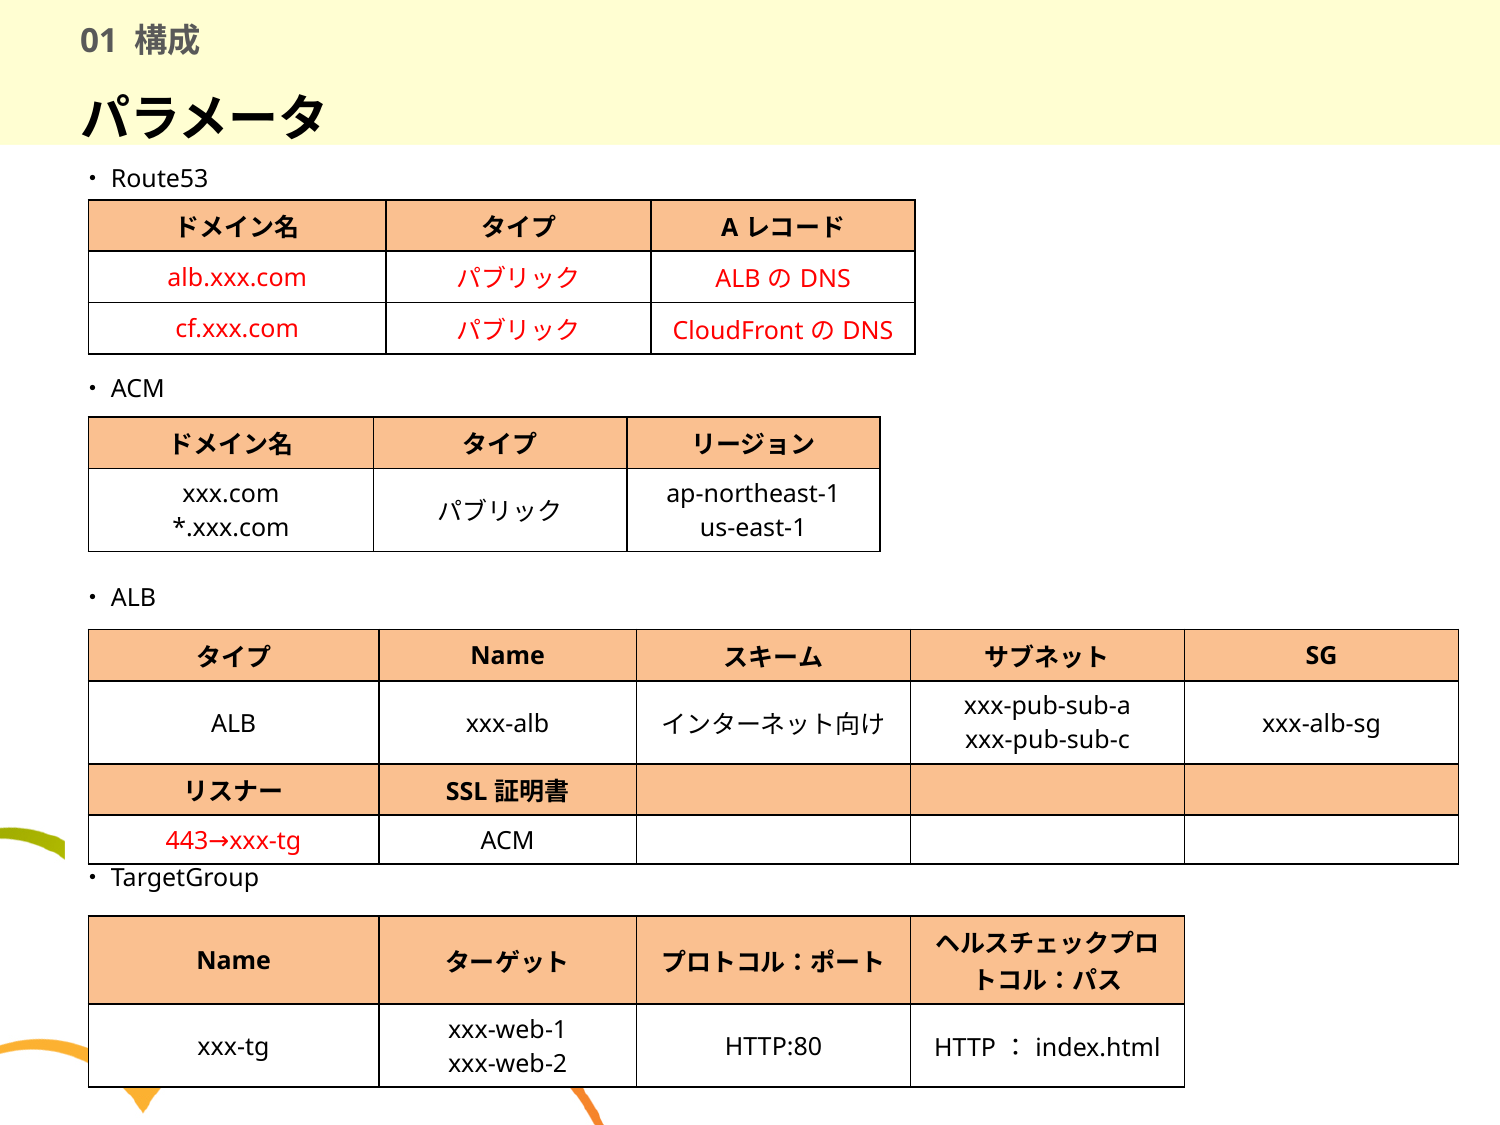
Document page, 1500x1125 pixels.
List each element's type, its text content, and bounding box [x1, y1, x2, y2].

table_cell パブリック [387, 252, 650, 302]
table_cell パブリック [387, 303, 650, 353]
table_cell xxx-pub-sub-a xxx-pub-sub-c [911, 682, 1184, 763]
table_header サブネット [911, 630, 1184, 680]
table_header Name [380, 630, 636, 680]
table_cell xxx-alb [380, 682, 636, 763]
table_header Name [89, 917, 378, 1003]
table_header ドメイン名 [89, 418, 373, 468]
table_header スキーム [637, 630, 910, 680]
table_cell [911, 765, 1184, 814]
table_header ドメイン名 [89, 201, 385, 250]
table_cell [637, 816, 910, 863]
table_cell xxx-alb-sg [1185, 682, 1458, 763]
table_cell xxx.com *.xxx.com [89, 469, 373, 551]
table_cell alb.xxx.com [89, 252, 385, 302]
table_cell 443→xxx-tg [89, 816, 378, 863]
text_box パラメータ [64, 68, 1322, 164]
table_cell ACM [380, 816, 636, 863]
table_header プロトコル：ポート [637, 917, 910, 1003]
list ・Route53 ・ACM ・ALB ・TargetGroup [64, 154, 1444, 1041]
table_cell CloudFrontのDNS [652, 303, 914, 353]
table_cell パブリック [374, 469, 626, 551]
table_cell xxx-tg [89, 1005, 378, 1086]
table_cell リスナー [89, 765, 378, 814]
table_cell [637, 765, 910, 814]
table_header リージョン [628, 418, 879, 468]
table_header ヘルスチェックプロトコル：パス [911, 917, 1184, 1003]
table_cell ALBのDNS [652, 252, 914, 302]
table_header タイプ [374, 418, 626, 468]
table_cell [911, 816, 1184, 863]
table_cell [1185, 765, 1458, 814]
table_cell HTTP：index.html [911, 1005, 1184, 1086]
title 01 構成 [64, 0, 502, 68]
table_header Aレコード [652, 201, 914, 250]
table_cell HTTP:80 [637, 1005, 910, 1086]
table_cell ALB [89, 682, 378, 763]
table_cell インターネット向け [637, 682, 910, 763]
picture [0, 0, 1500, 1125]
table_cell xxx-web-1 xxx-web-2 [380, 1005, 636, 1086]
table_header SG [1185, 630, 1458, 680]
table_header ターゲット [380, 917, 636, 1003]
table_cell ap-northeast-1 us-east-1 [628, 469, 879, 551]
table_cell [1185, 816, 1458, 863]
table_cell SSL証明書 [380, 765, 636, 814]
table_header タイプ [89, 630, 378, 680]
table_cell cf.xxx.com [89, 303, 385, 353]
table_header タイプ [387, 201, 650, 250]
